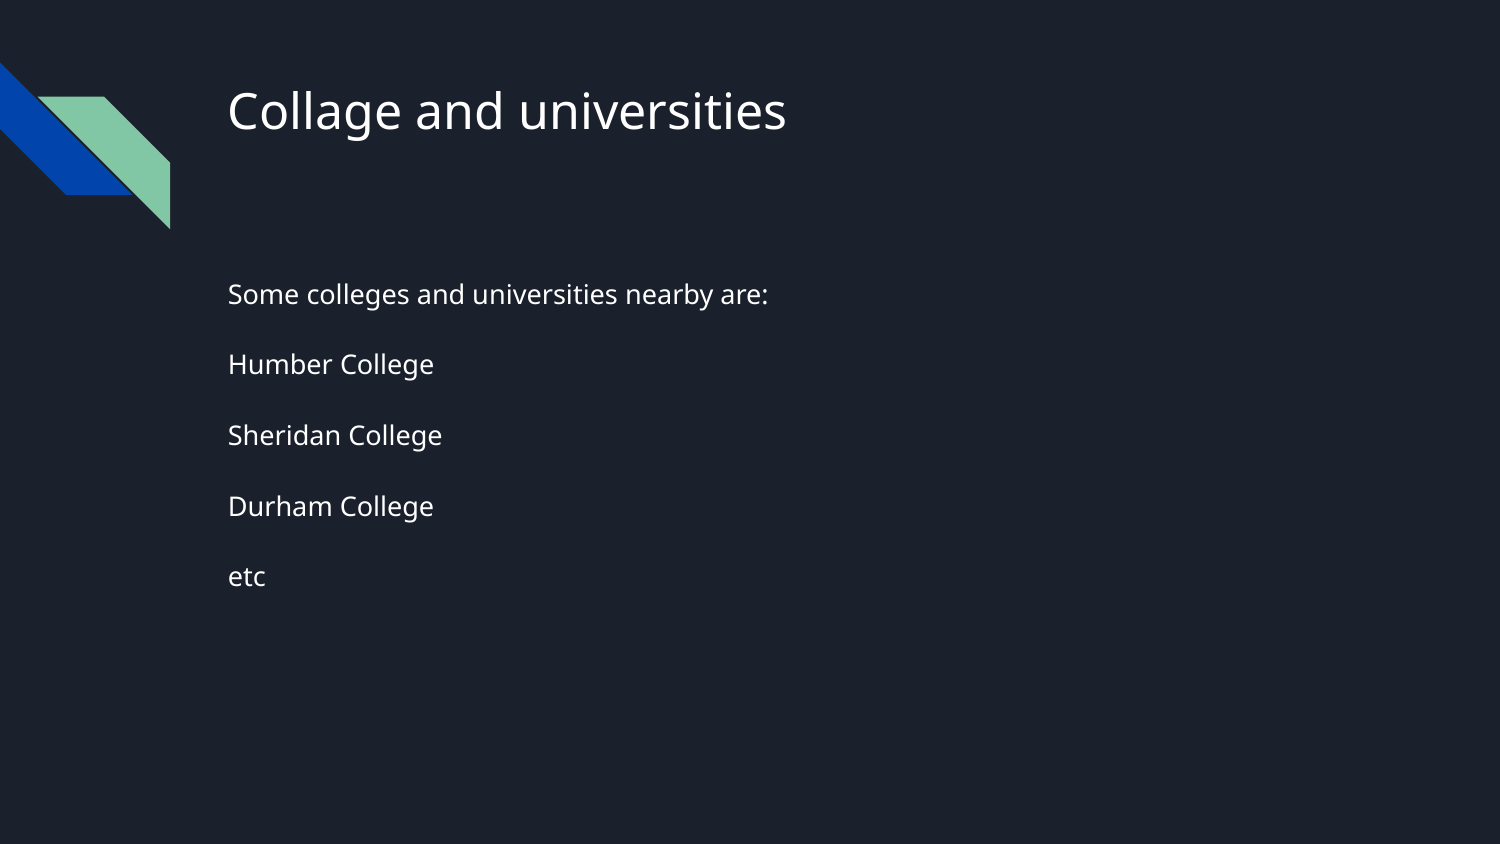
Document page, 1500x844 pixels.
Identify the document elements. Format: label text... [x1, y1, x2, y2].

list Some colleges and universities nearby are: Humber College Sheridan College Durham College etc [212, 257, 1368, 735]
title Collage and universities [212, 64, 1368, 215]
